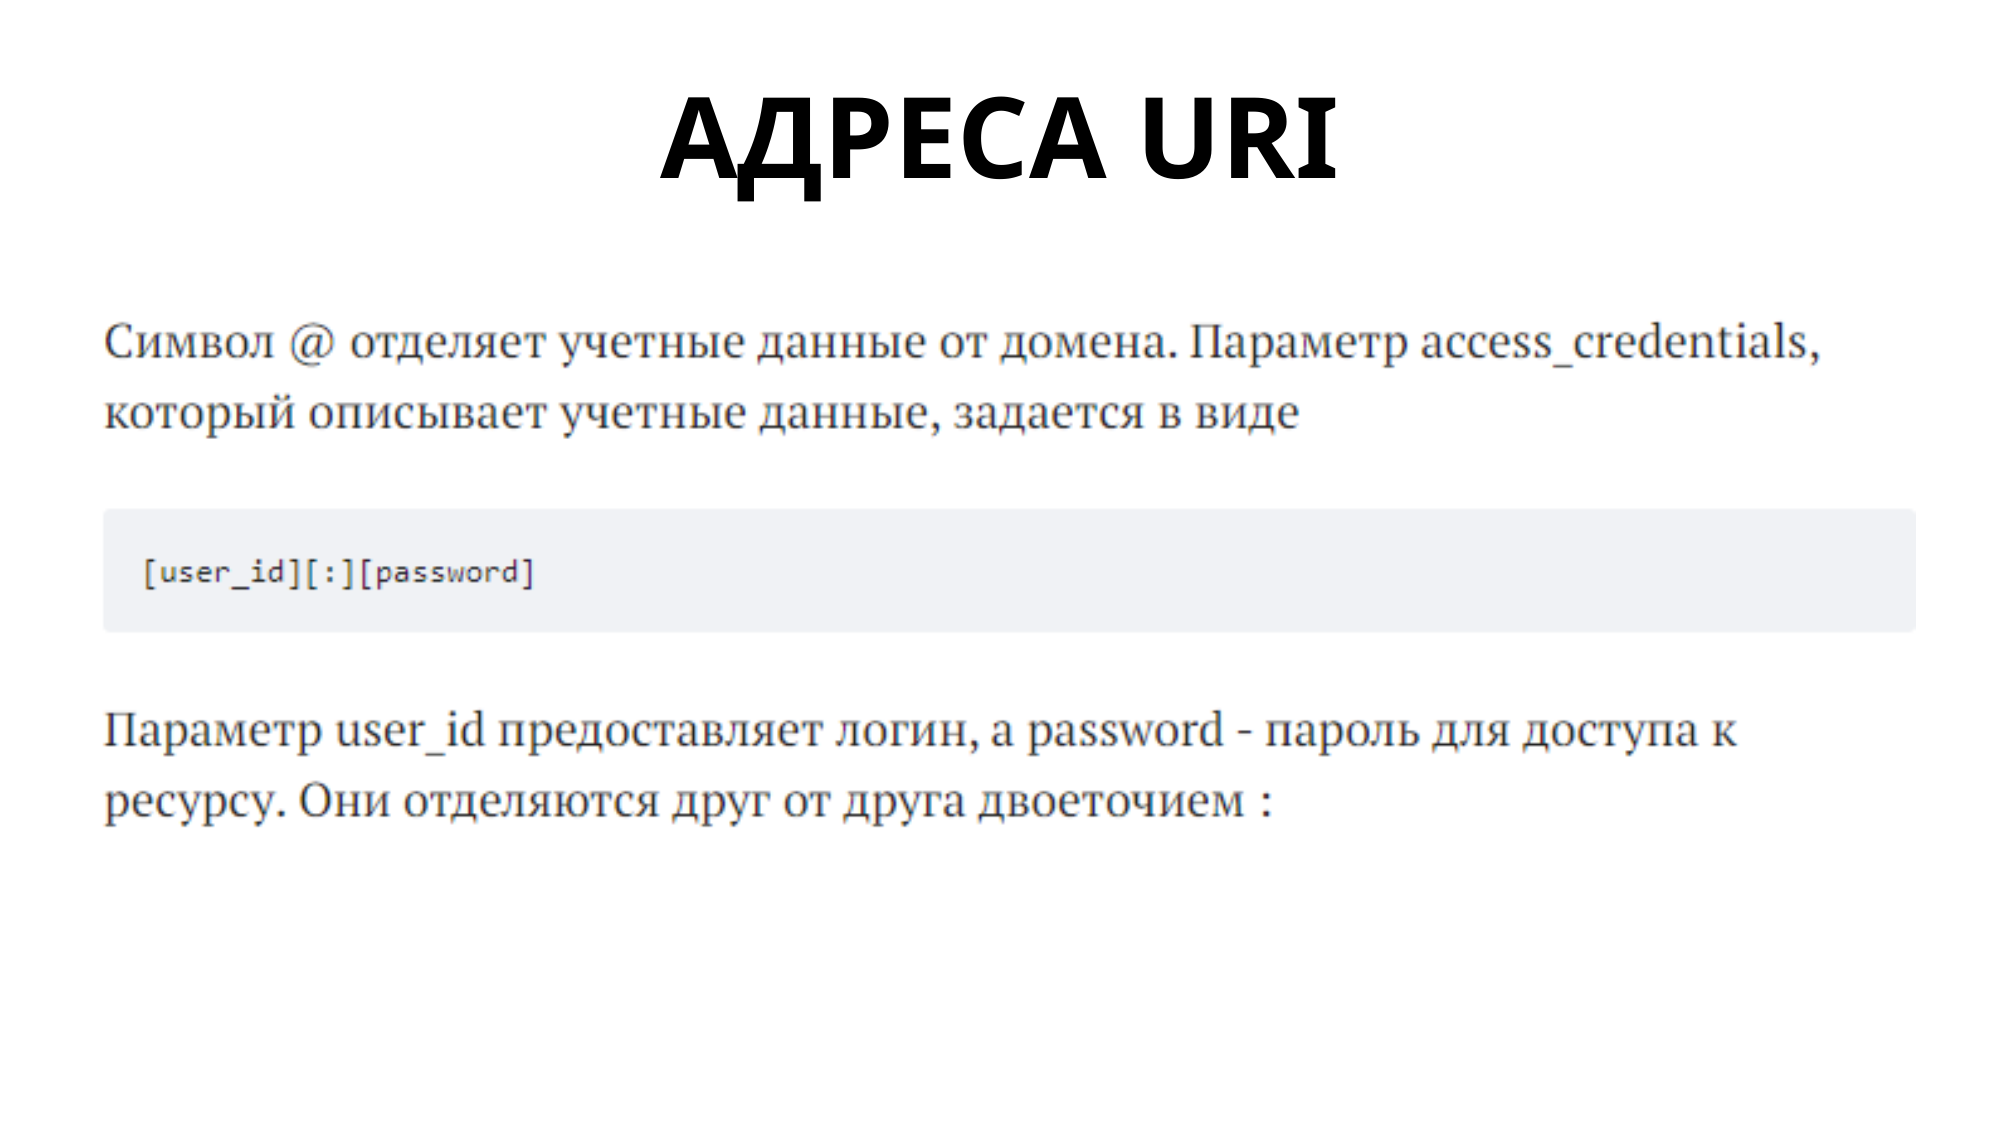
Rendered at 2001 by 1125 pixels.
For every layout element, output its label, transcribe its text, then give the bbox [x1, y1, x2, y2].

text_box АДРЕСА URI [271, 58, 1728, 209]
picture [84, 265, 1916, 860]
